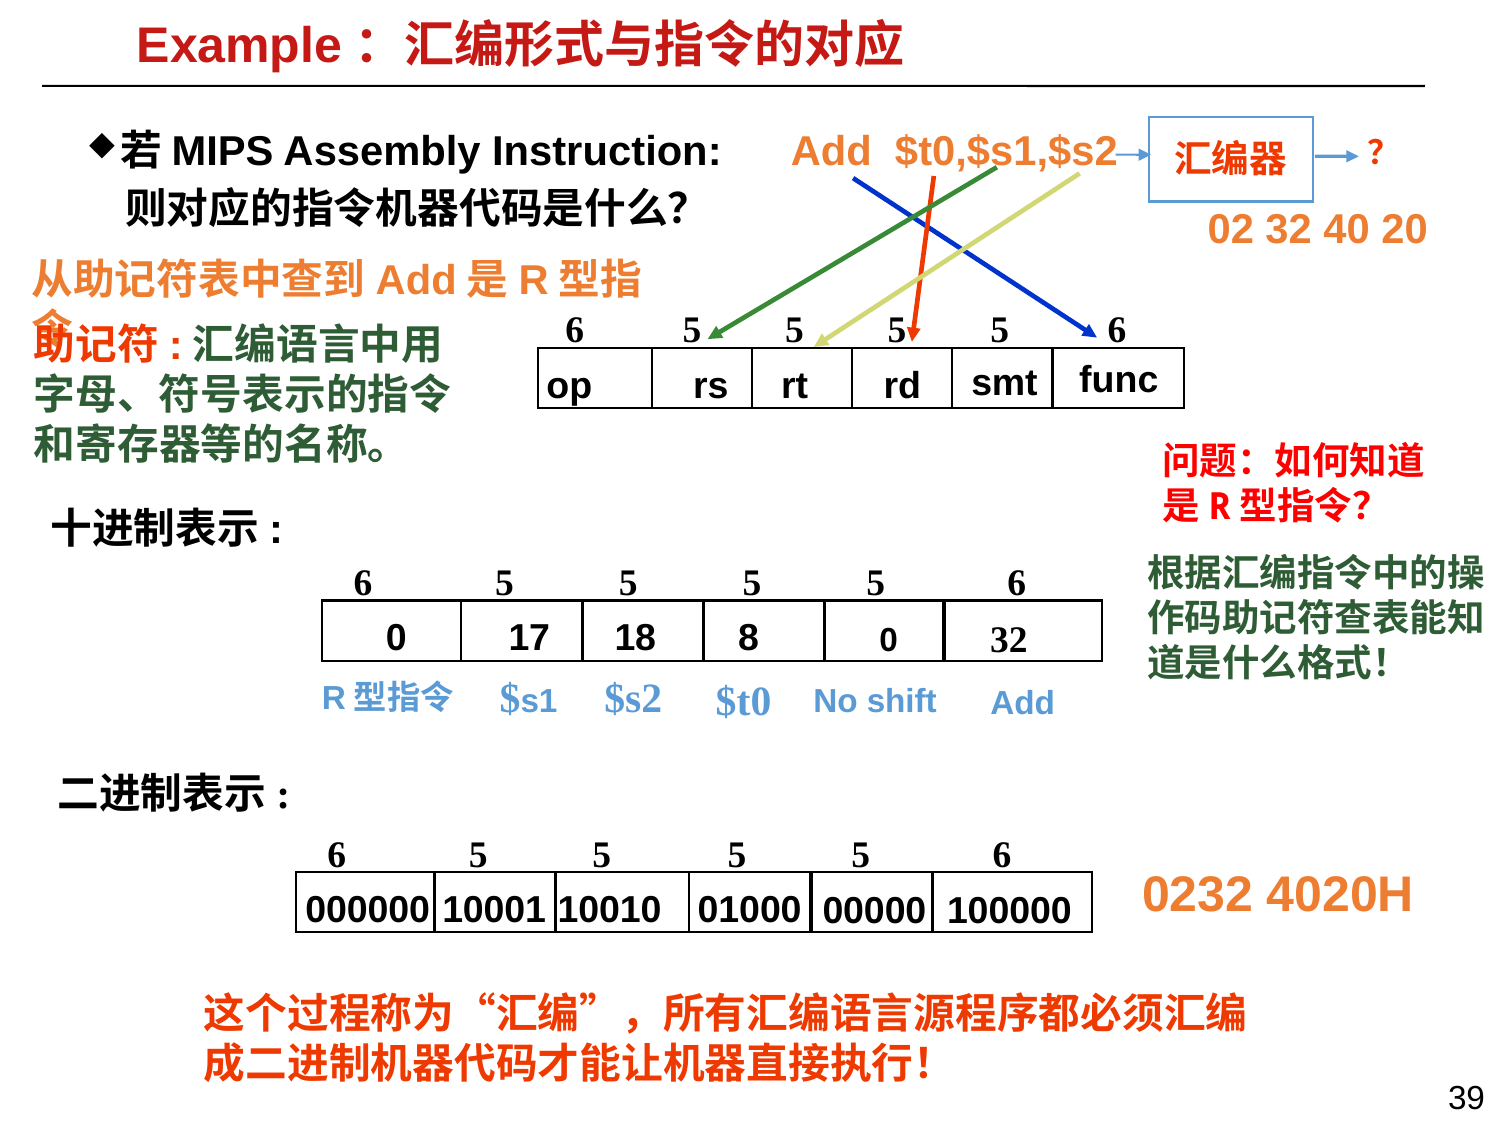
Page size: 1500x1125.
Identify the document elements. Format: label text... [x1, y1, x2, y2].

title Example：汇编形式与指令的对应 [126, 16, 980, 77]
text_box 根据汇编指令中的操作码助记符查表能知道是什么格式！ [1136, 545, 1500, 689]
text_box 这个过程称为“汇编”，所有汇编语言源程序都必须汇编成二进制机器代码才能让机器直接执行！ [193, 982, 1282, 1091]
text_box 问题：如何知道是R型指令？ [1151, 432, 1441, 532]
list 若MIPS Assembly Instruction: Add $t0,$s1,$s2 则对应的指令机器代码是什么？ [71, 122, 1416, 286]
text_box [35, 493, 1119, 732]
text_box 0232 4020H [1127, 853, 1442, 929]
text_box 02 32 40 20 [1192, 211, 1462, 260]
text_box 从助记符表中查到Add是R型指令 [21, 248, 678, 358]
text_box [42, 758, 1099, 940]
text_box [1115, 116, 1500, 202]
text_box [97, 271, 1185, 505]
text_box 助记符:汇编语言中用字母、符号表示的指令和寄存器等的名称。 [23, 313, 92, 473]
